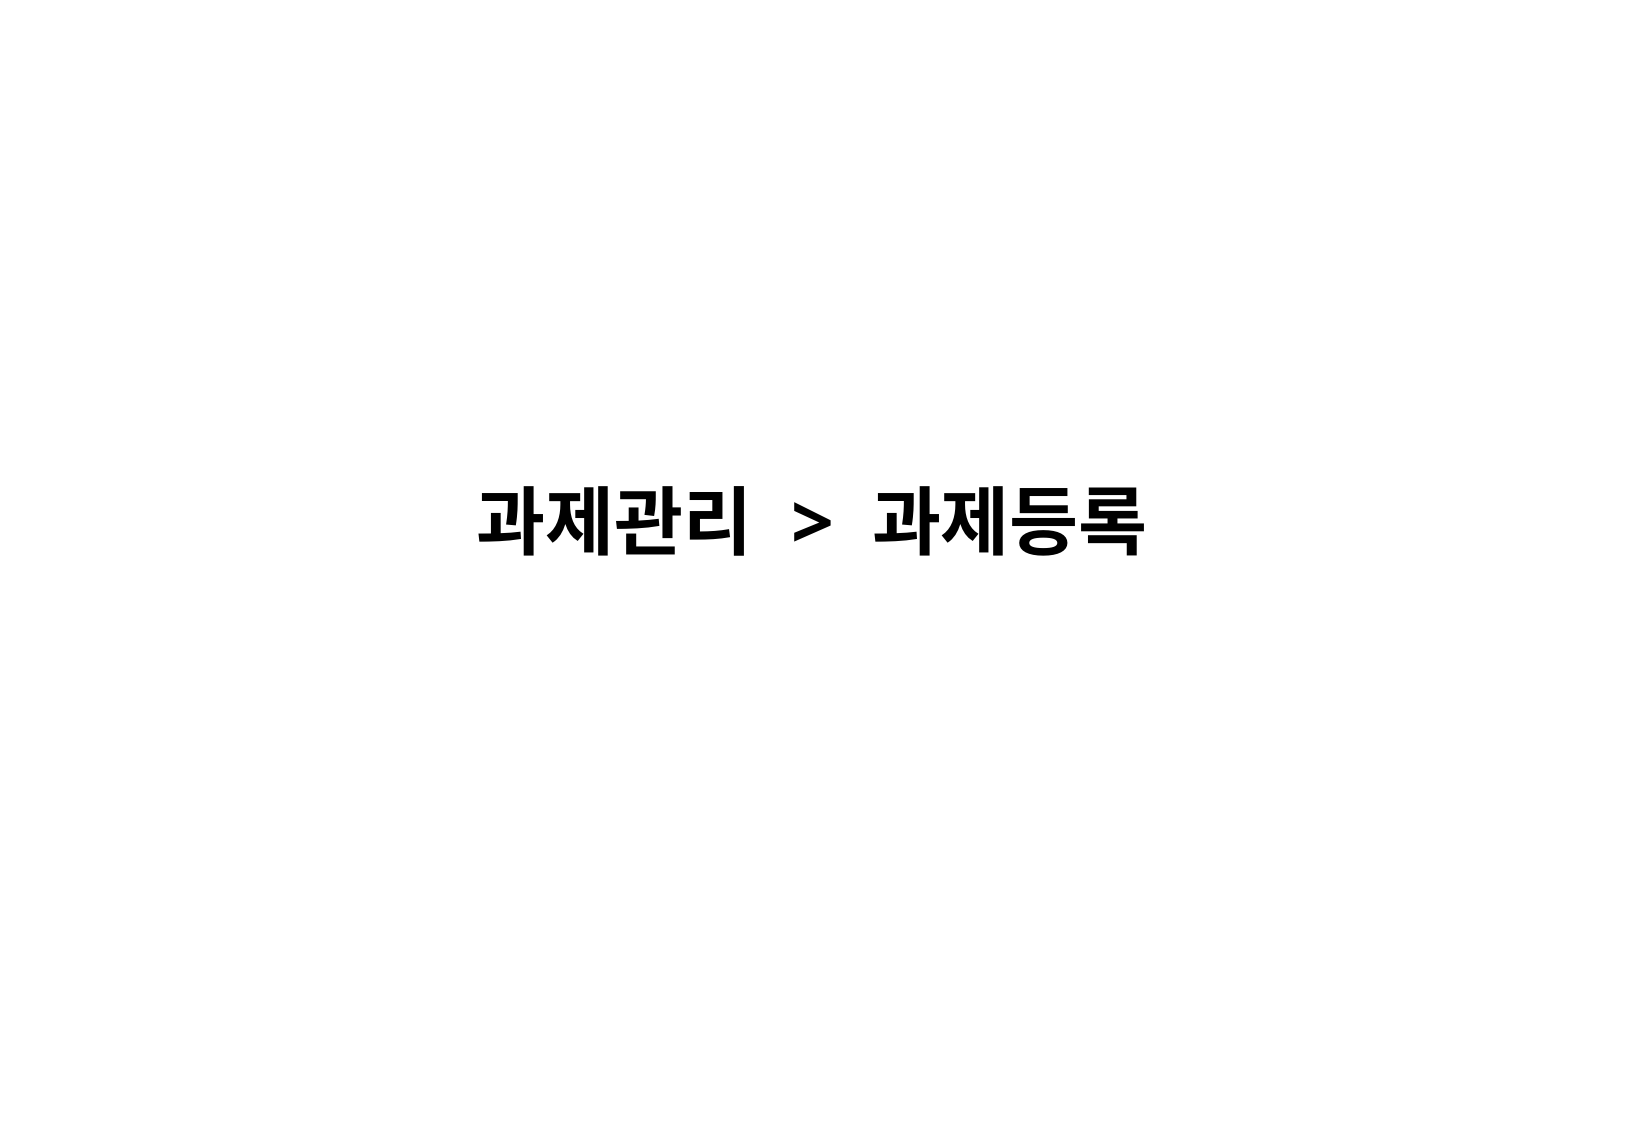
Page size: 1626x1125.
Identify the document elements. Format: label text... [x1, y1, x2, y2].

text_box 과제관리 > 과제등록 [462, 467, 1163, 572]
